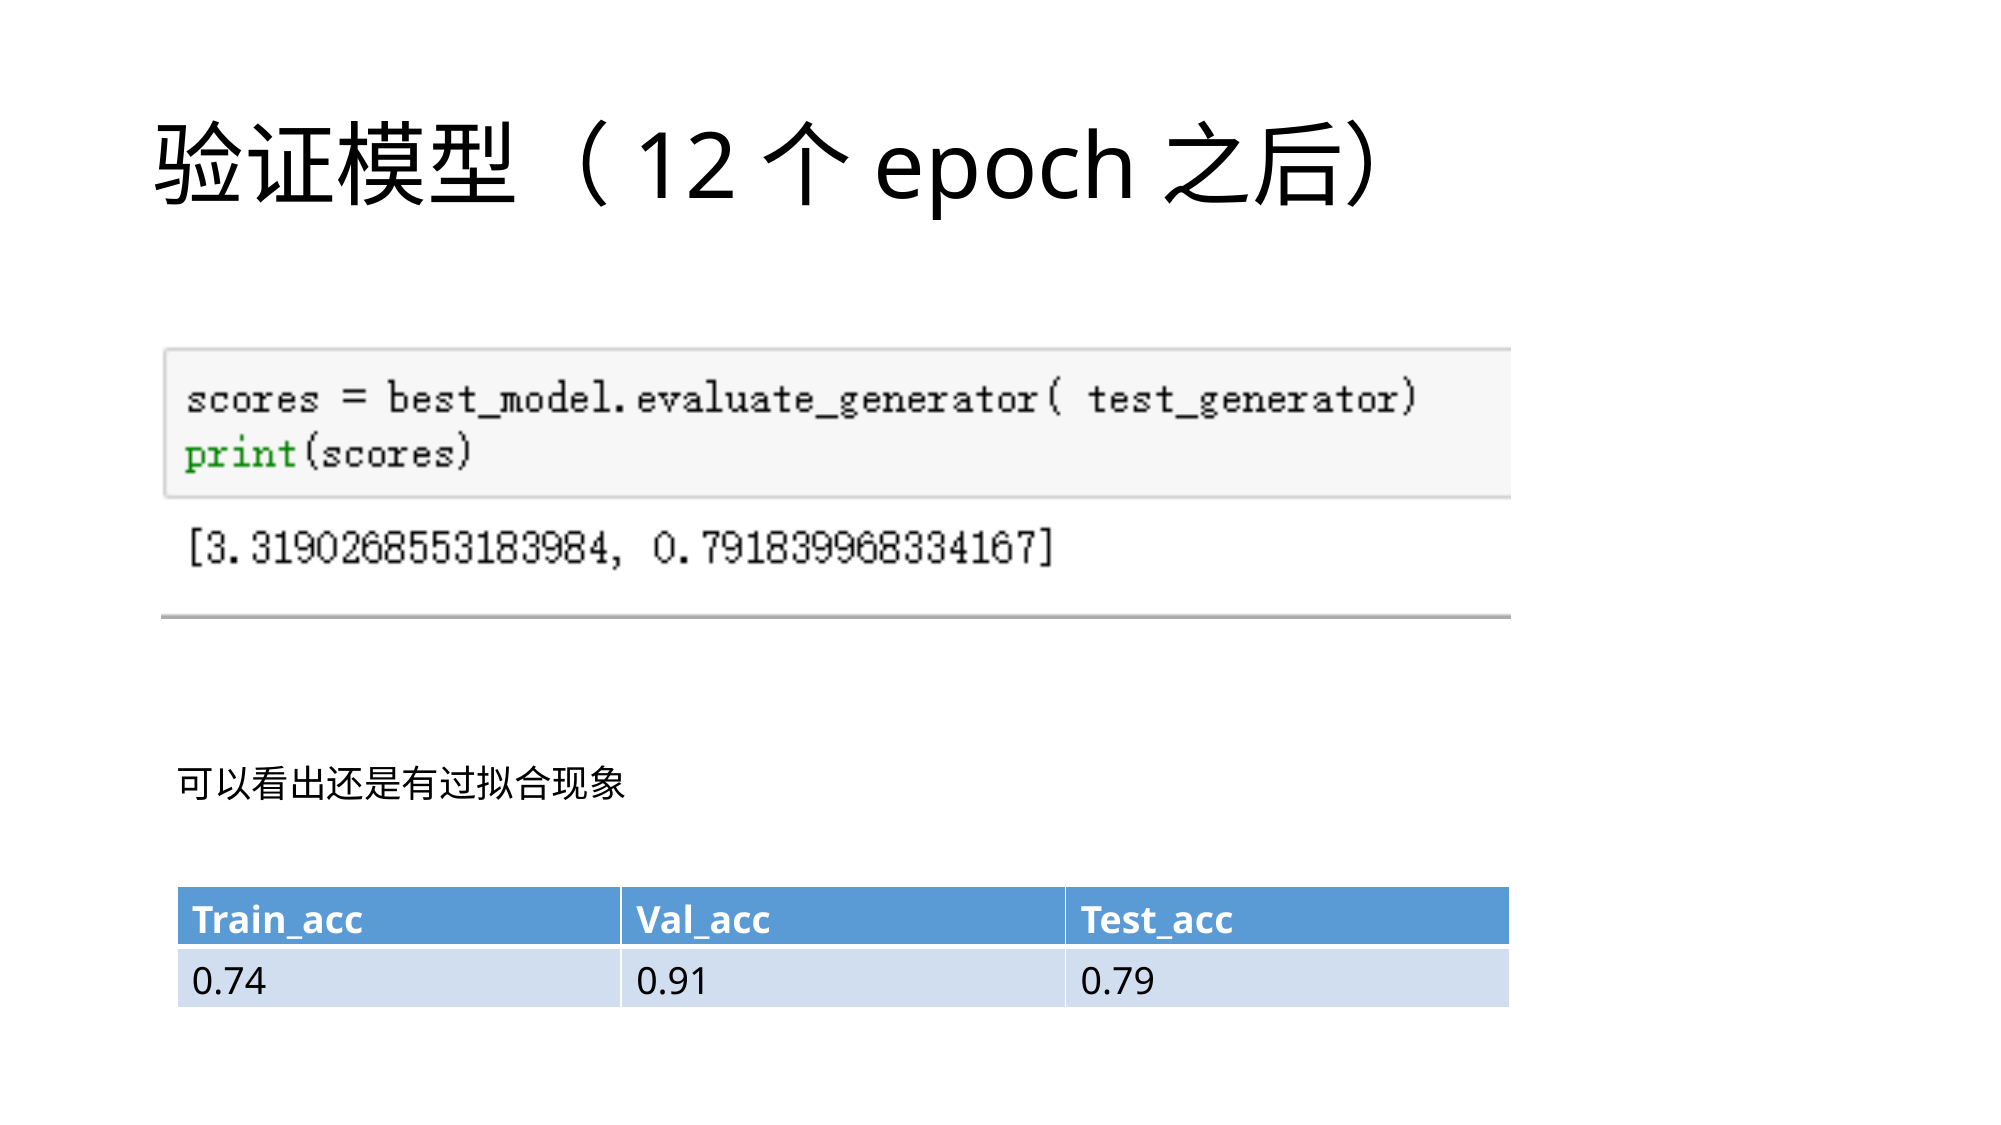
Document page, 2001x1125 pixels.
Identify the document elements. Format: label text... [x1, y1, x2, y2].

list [161, 339, 1511, 619]
table_header Val_acc [622, 887, 1065, 944]
table_cell 0.74 [178, 949, 620, 1007]
text_box 可以看出还是有过拟合现象 [161, 752, 1244, 812]
table_header Train_acc [178, 887, 620, 944]
title 验证模型（12个epoch之后） [137, 59, 1863, 278]
table_cell 0.91 [622, 949, 1065, 1007]
table_header Test_acc [1066, 887, 1509, 944]
table_cell 0.79 [1066, 949, 1509, 1007]
